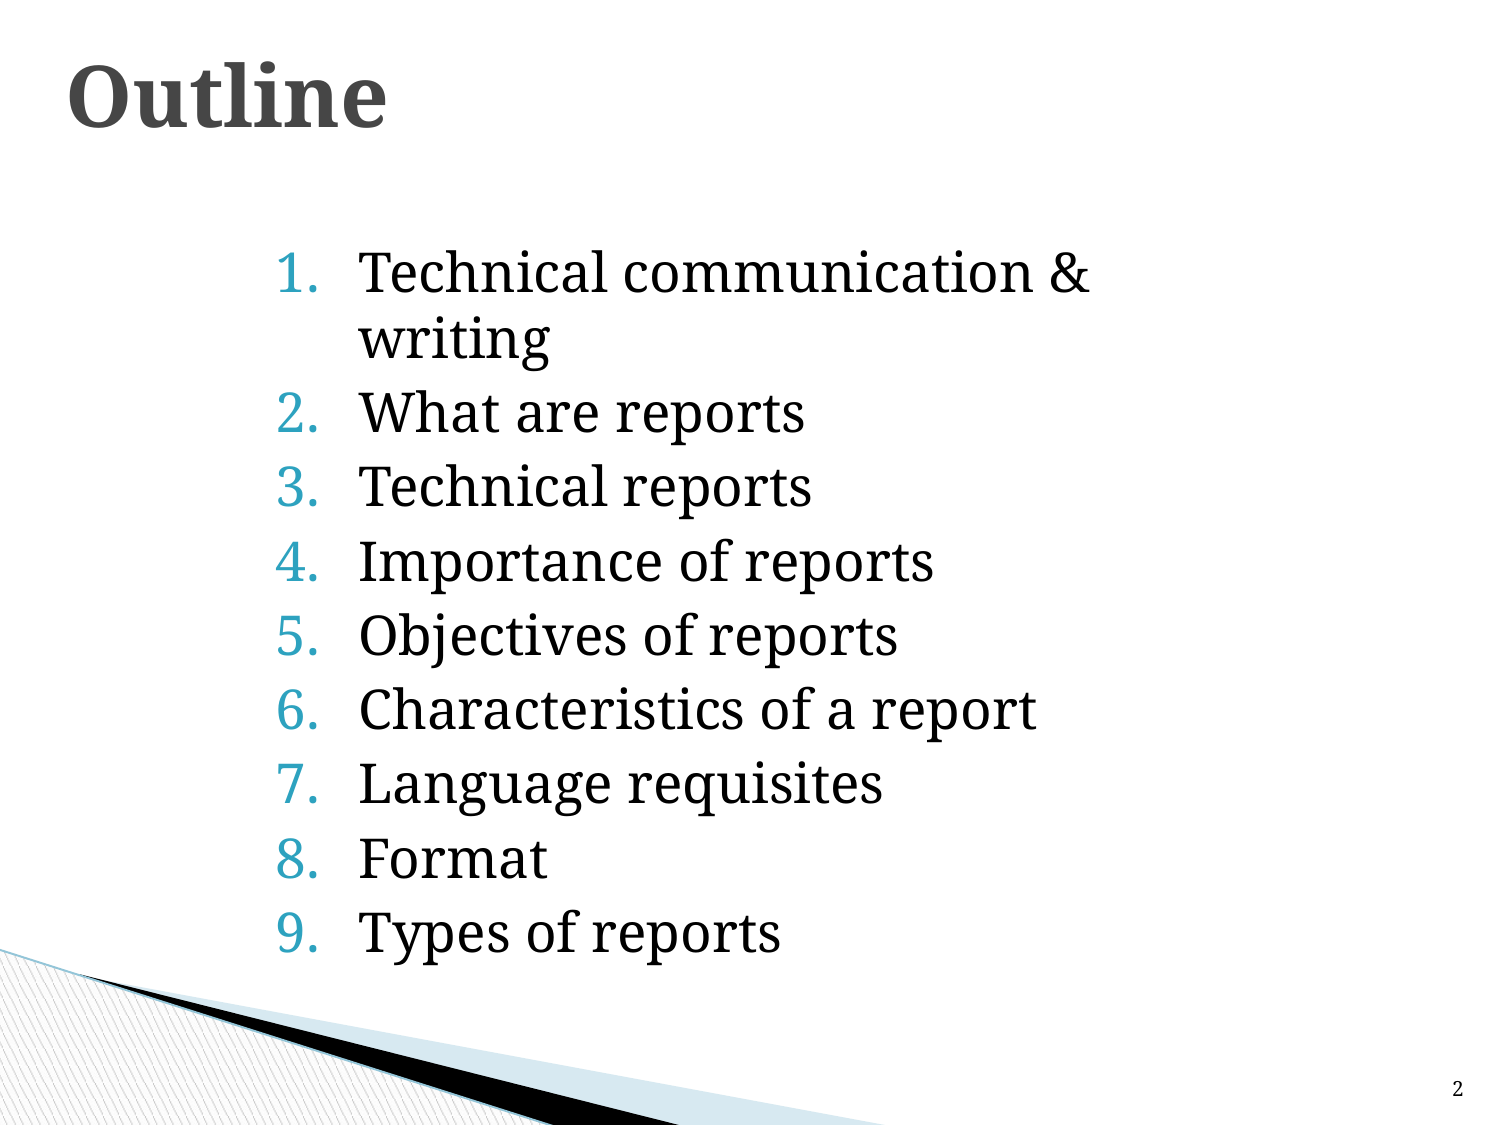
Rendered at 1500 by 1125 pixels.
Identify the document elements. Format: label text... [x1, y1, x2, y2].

title Outline [50, 0, 1400, 188]
slide_number 2 [1418, 1051, 1479, 1112]
list Technical communication & writing What are reports Technical reports Importance of reports Objectives of reports Characteristics of a report Language requisites Format Types of reports [243, 229, 1257, 973]
